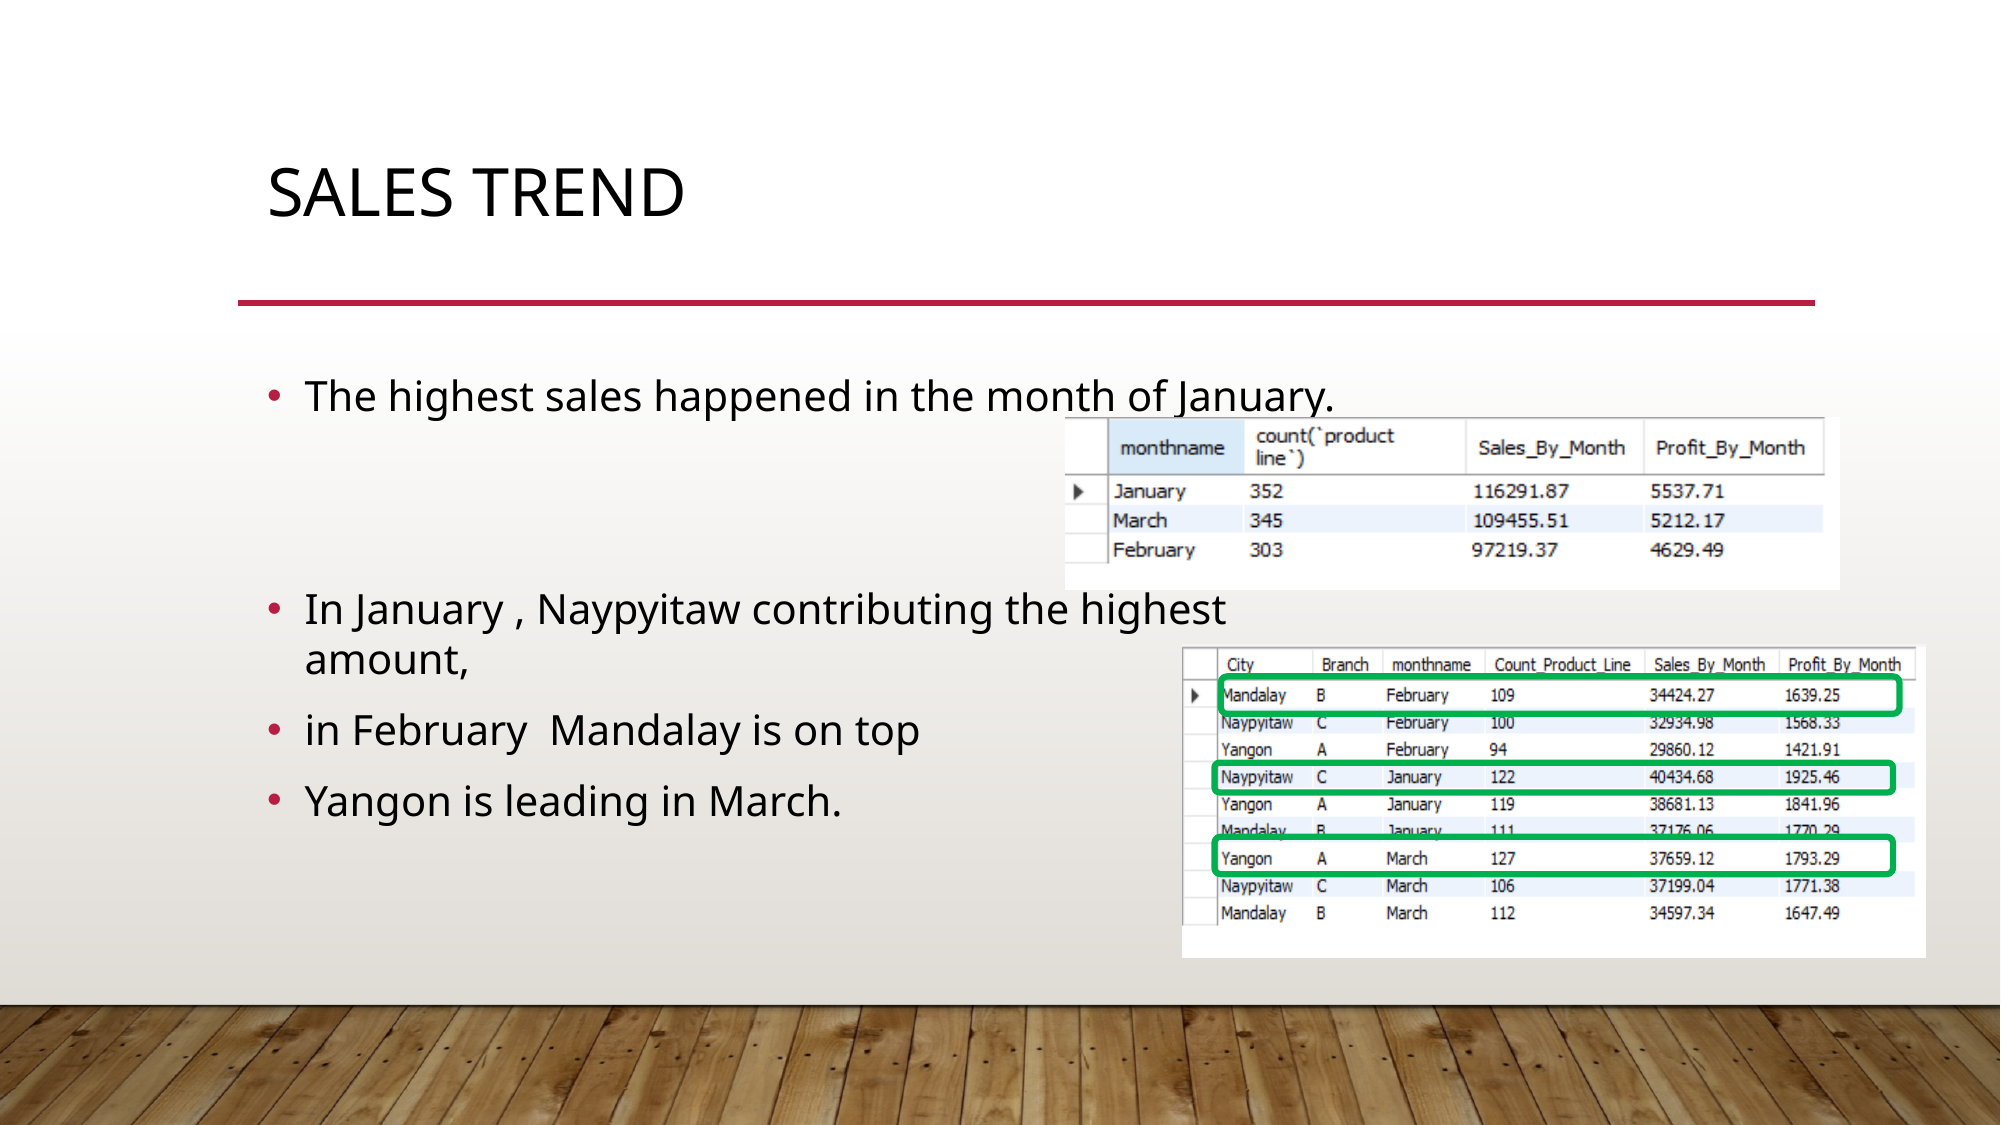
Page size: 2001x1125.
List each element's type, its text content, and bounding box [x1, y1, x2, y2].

list The highest sales happened in the month of January. In January , Naypyitaw contributing the highest amount, in February Mandalay is on top Yangon is leading in March. [252, 362, 1399, 965]
picture [0, 1005, 2000, 1125]
title Sales Trend [252, 64, 1399, 239]
picture [1182, 644, 1926, 958]
picture [1065, 417, 1840, 590]
